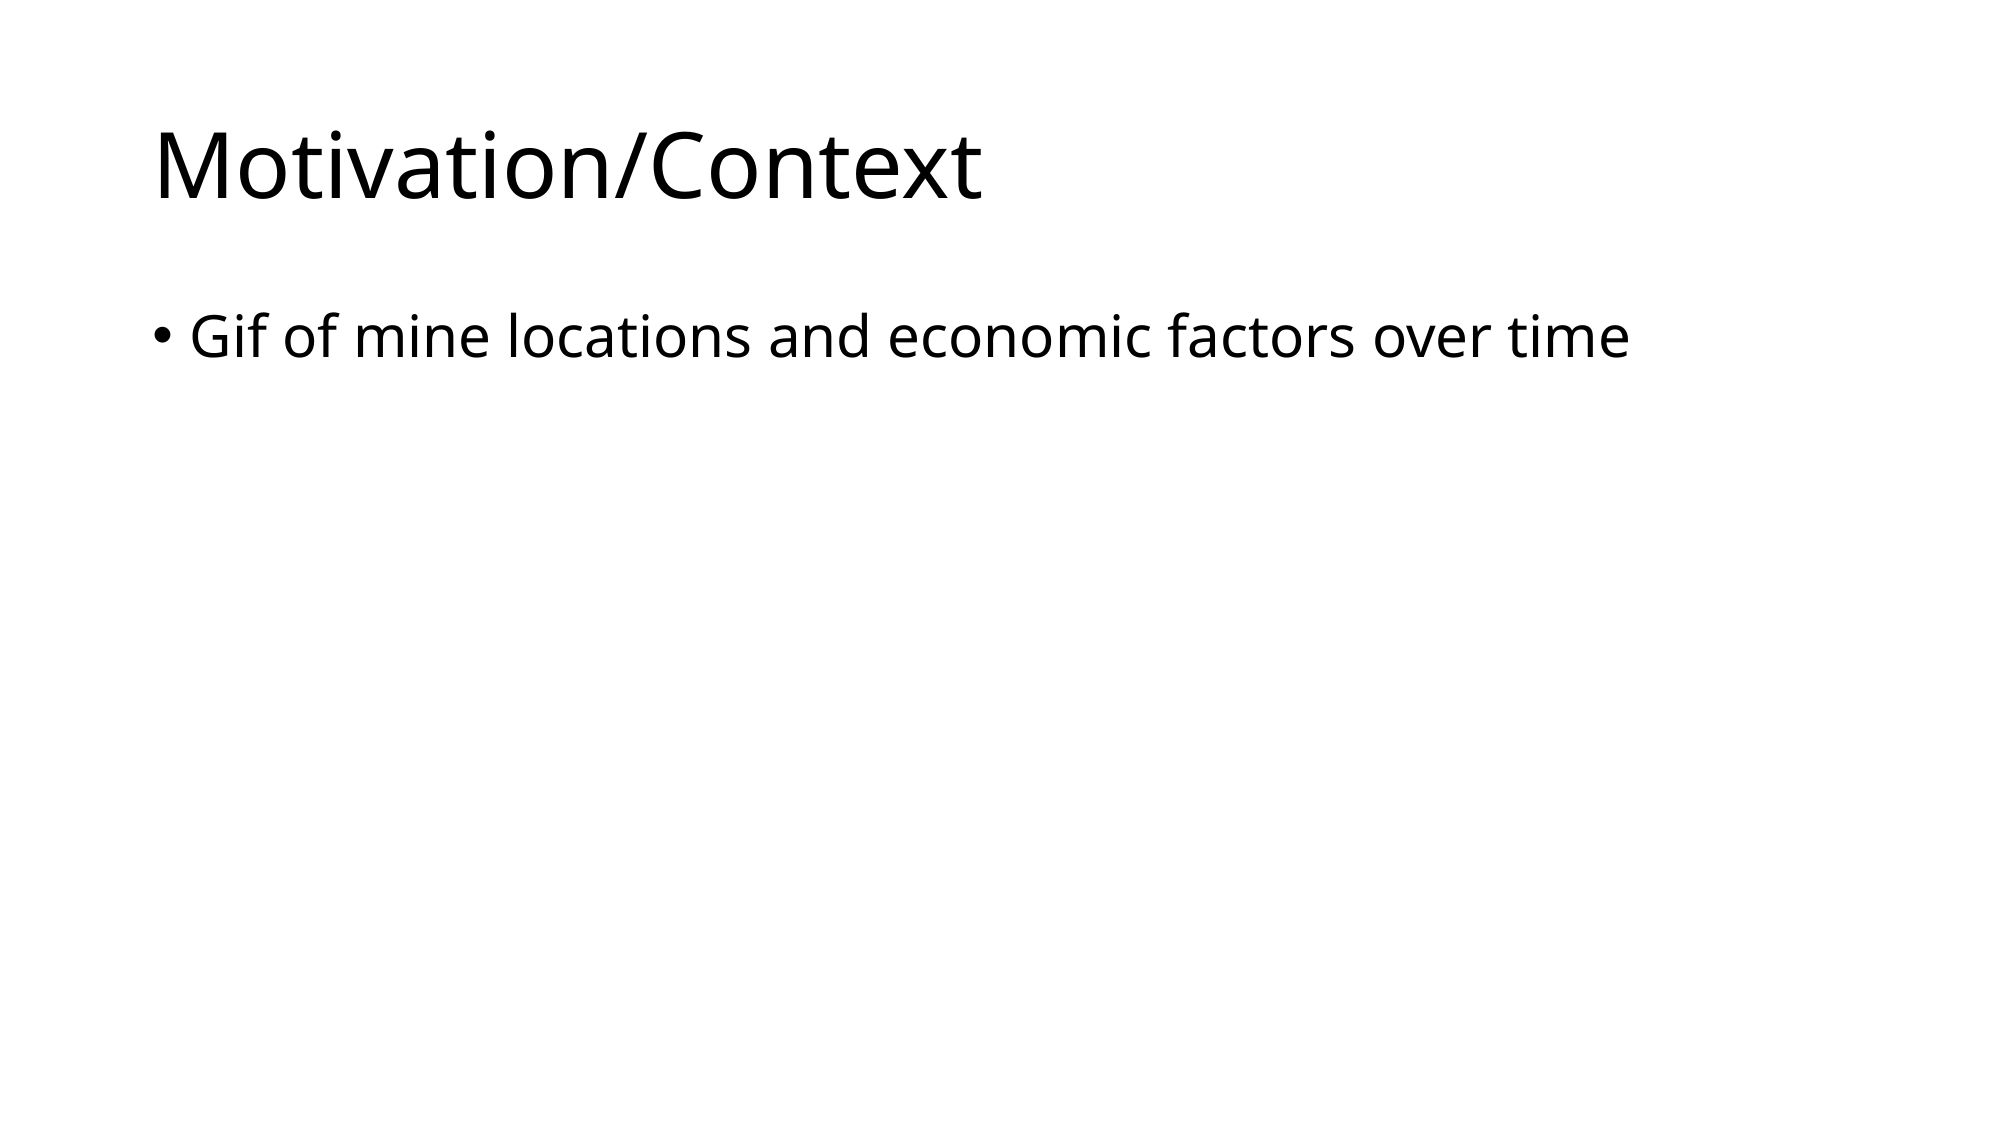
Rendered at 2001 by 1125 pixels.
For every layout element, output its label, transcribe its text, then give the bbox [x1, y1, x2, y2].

list Gif of mine locations and economic factors over time [137, 299, 1863, 1014]
title Motivation/Context [137, 59, 1863, 278]
